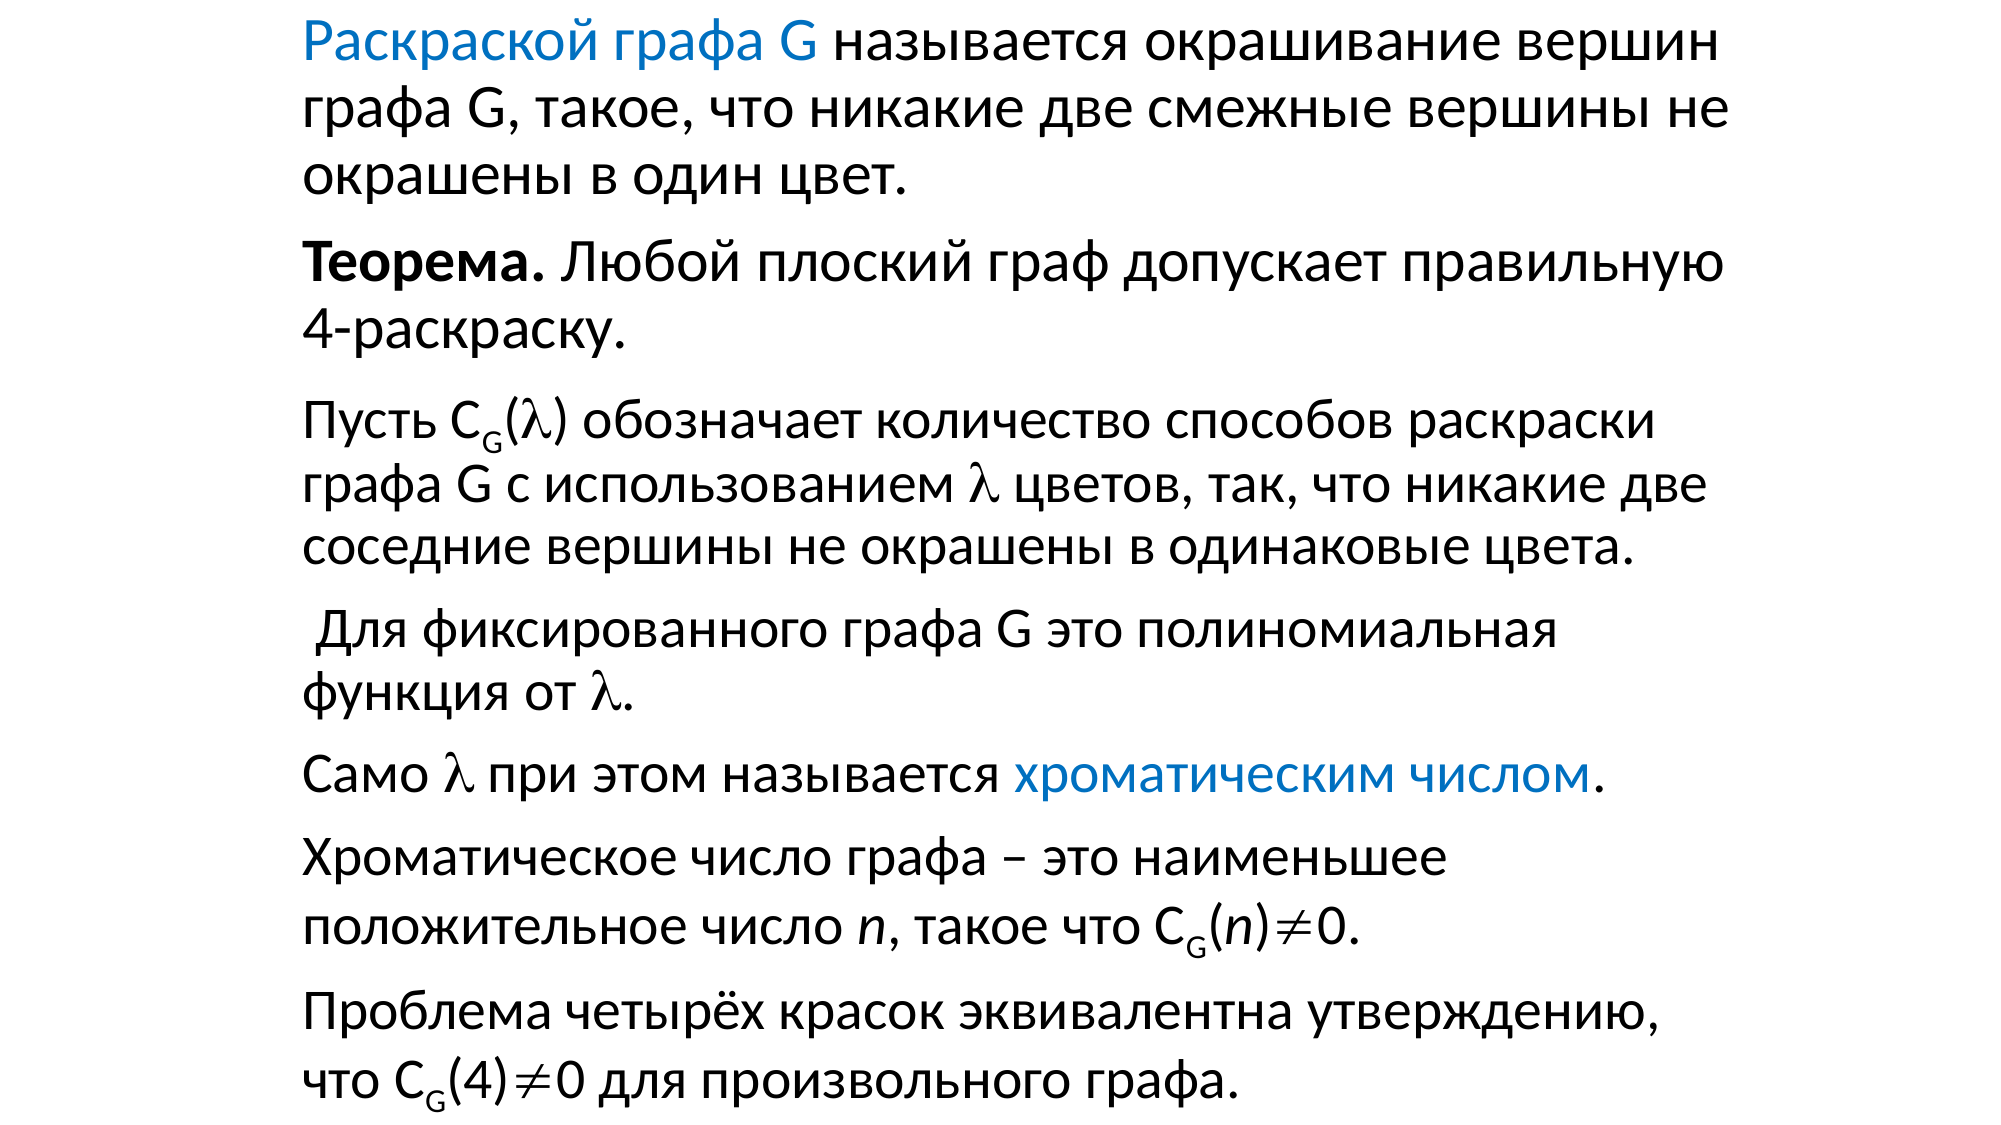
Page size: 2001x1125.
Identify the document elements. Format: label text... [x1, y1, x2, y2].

list Раскраской графа G называется окрашивание вершин графа G, такое, что никакие две смежные вершины не окрашены в один цвет. Теорема. Любой плоский граф допускает правильную 4-раскраску. Пусть СG() обозначает количество способов раскраски графа G с использованием  цветов, так, что никакие две соседние вершины не окрашены в одинаковые цвета. Для фиксированного графа G это полиномиальная функция от . Само  при этом называется хроматическим числом. Хроматическое число графа – это наименьшее положительное число n, такое что СG(n)0. Проблема четырёх красок эквивалентна утверждению, что СG(4)0 для произвольного графа. [249, 0, 1750, 1125]
